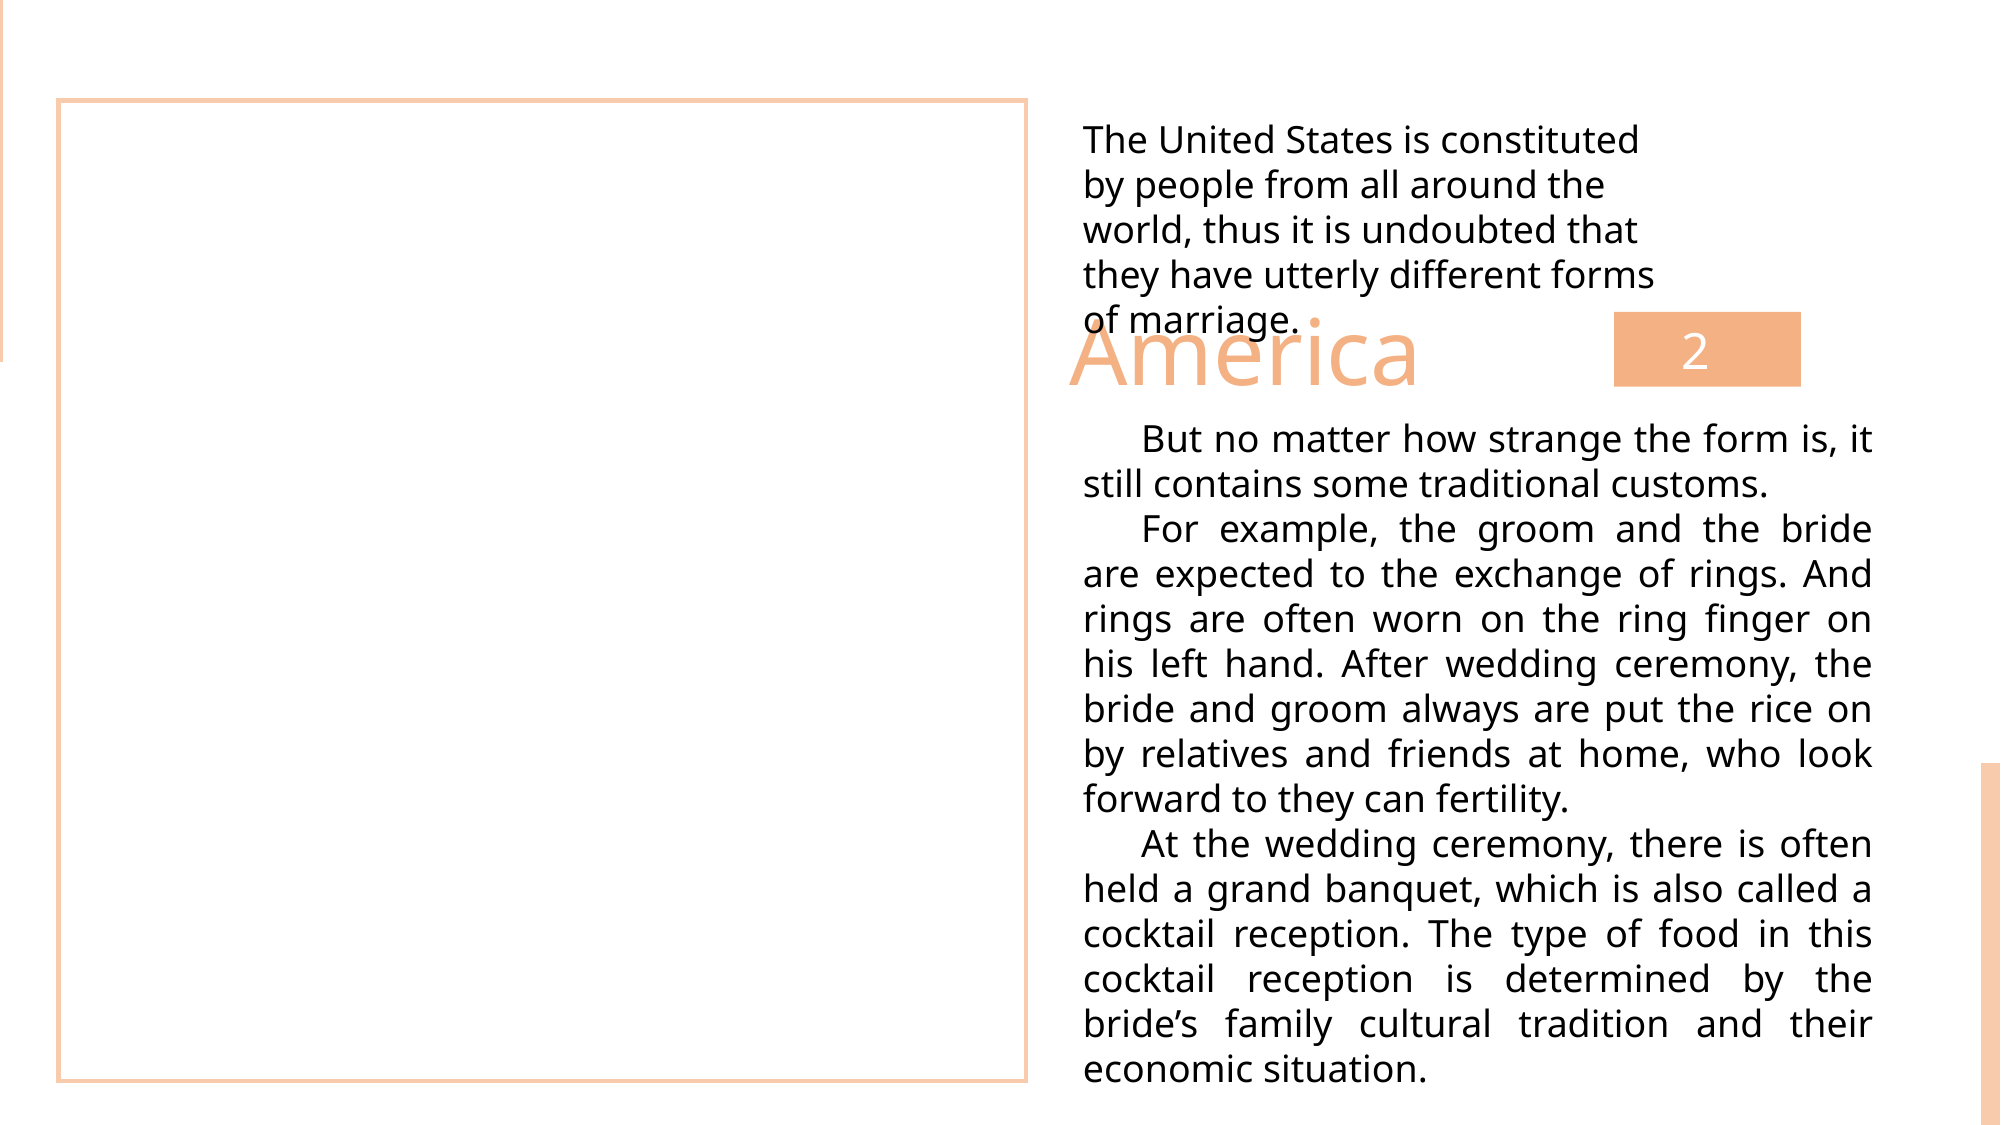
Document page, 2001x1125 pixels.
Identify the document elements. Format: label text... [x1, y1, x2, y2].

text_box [1036, 108, 1981, 445]
text_box [57, 99, 1027, 1082]
text_box But no matter how strange the form is, it still contains some traditional customs. For example, the groom and the bride are expected to the exchange of rings. And rings are often worn on the ring finger on his left hand. After wedding ceremony, the bride and groom always are put the rice on by relatives and friends at home, who look forward to they can fertility. At the wedding ceremony, there is often held a grand banquet, which is also called a cocktail reception. The type of food in this cocktail reception is determined by the bride’s family cultural tradition and their economic situation. [1068, 445, 1889, 1098]
